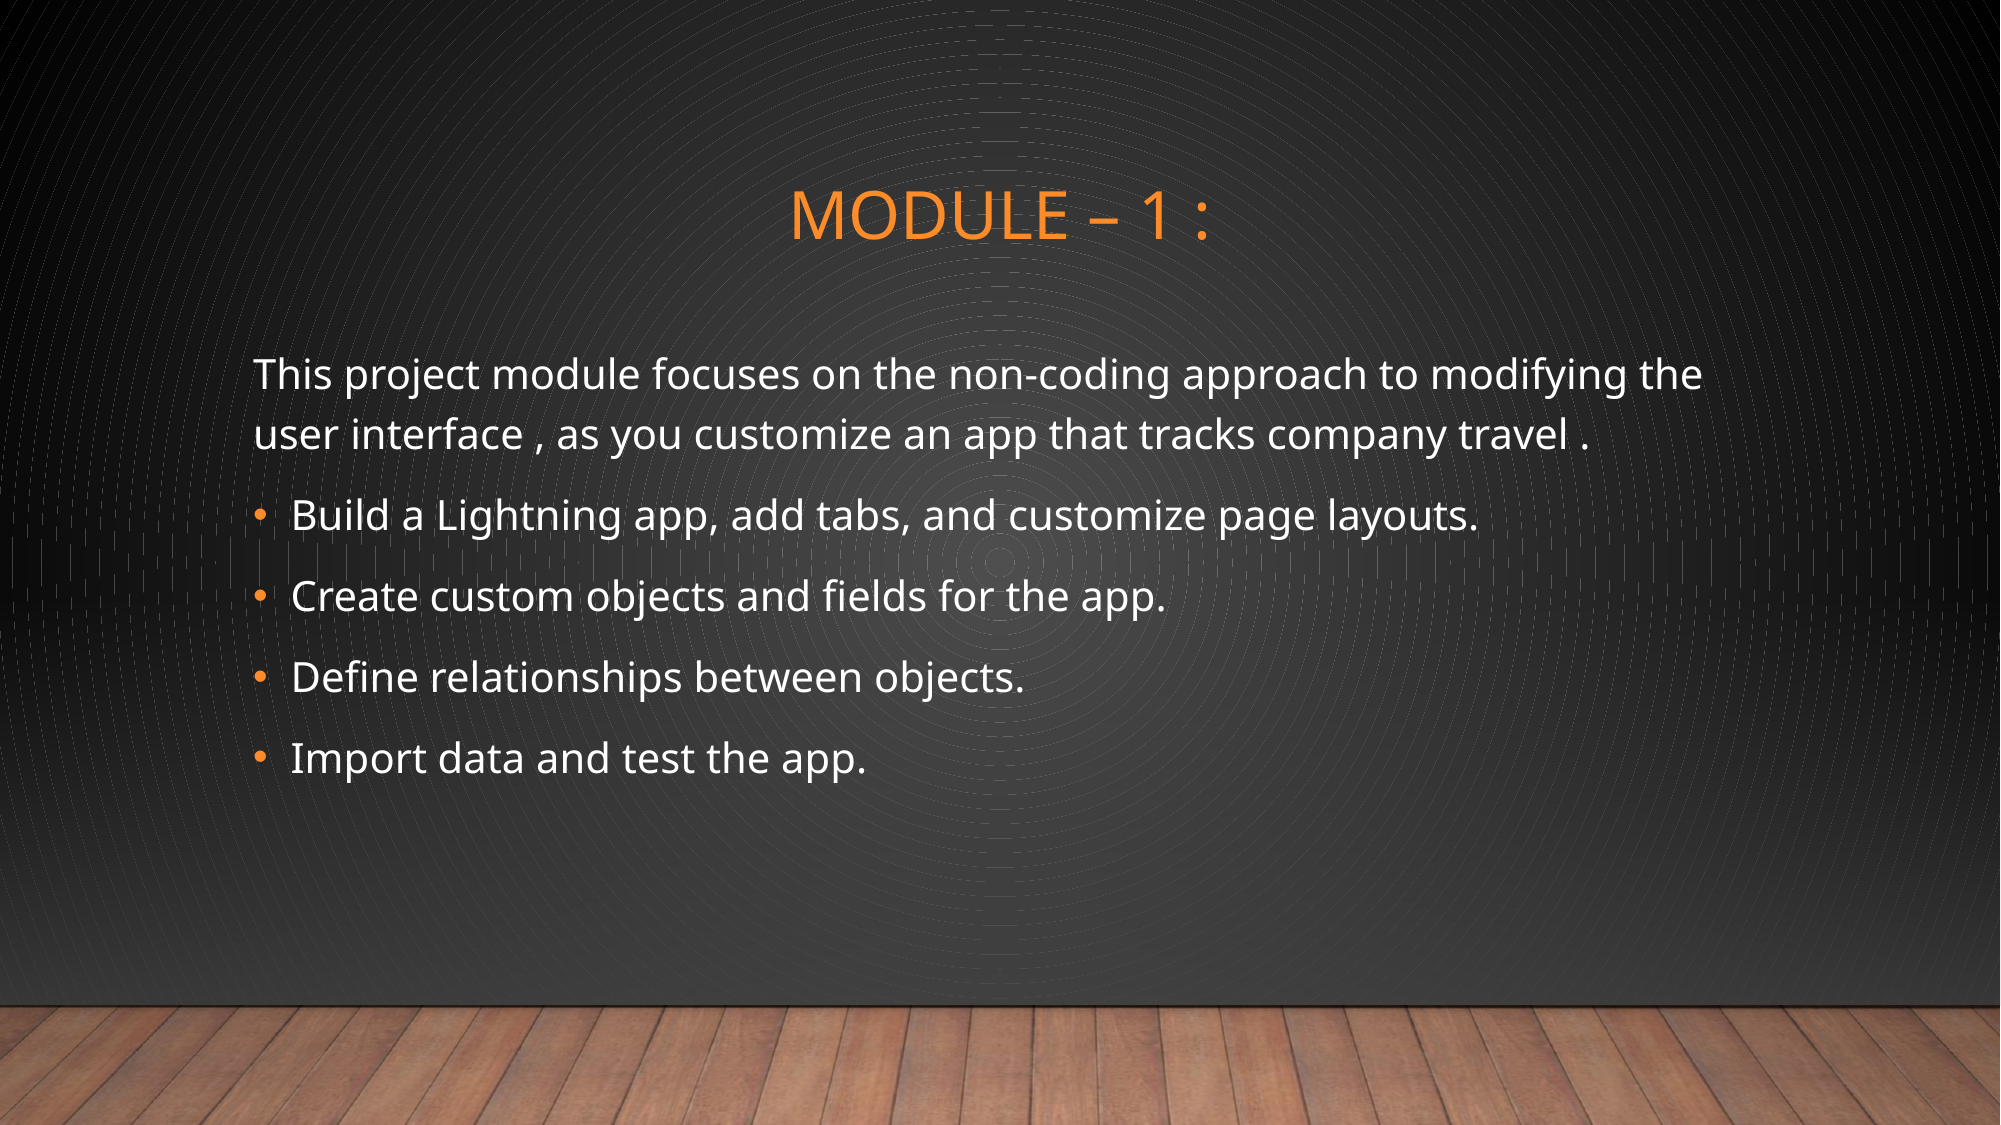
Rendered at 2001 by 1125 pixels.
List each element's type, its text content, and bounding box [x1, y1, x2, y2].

list This project module focuses on the non-coding approach to modifying the user interface , as you customize an app that tracks company travel . Build a Lightning app, add tabs, and customize page layouts. Create custom objects and fields for the app. Define relationships between objects. Import data and test the app. [238, 330, 1763, 897]
title Module – 1 : [238, 131, 1763, 305]
picture [0, 1005, 2000, 1125]
